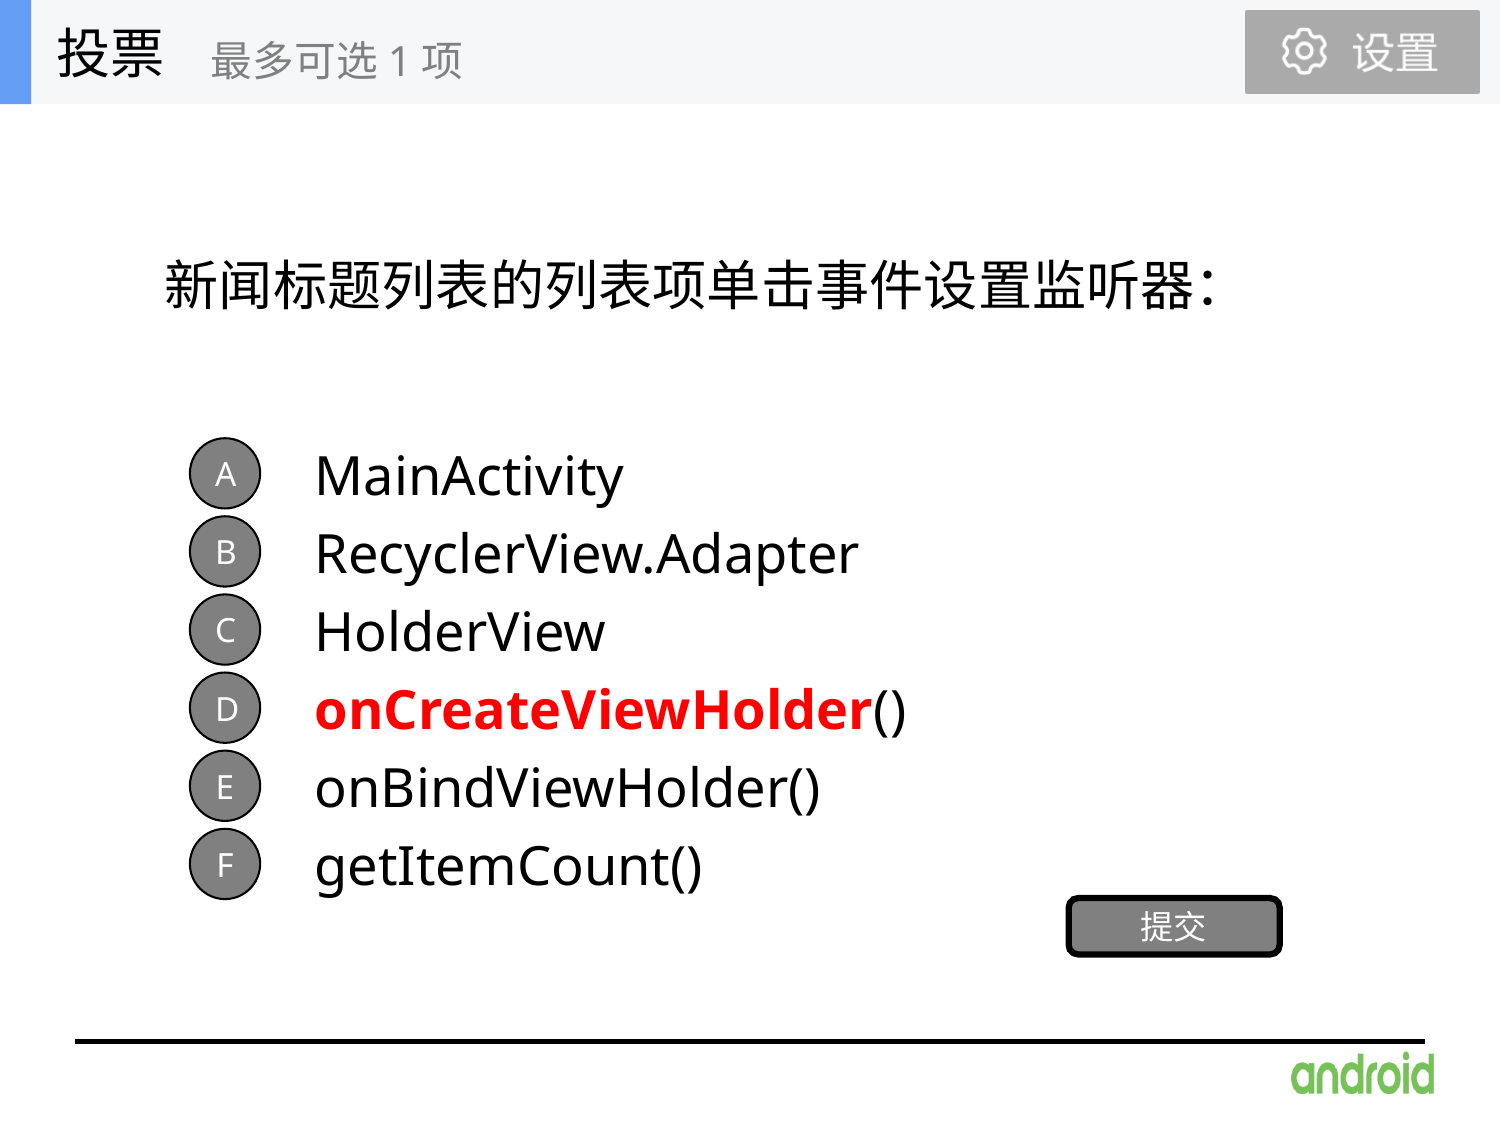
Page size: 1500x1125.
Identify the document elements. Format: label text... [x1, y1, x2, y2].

picture [1245, 10, 1480, 94]
text_box C [189, 593, 261, 666]
text_box MainActivity [299, 429, 1350, 507]
text_box onBindViewHolder() [299, 741, 1350, 819]
text_box onCreateViewHolder() [299, 663, 1350, 741]
text_box 提交 [1068, 908, 1281, 955]
text_box E [189, 750, 261, 822]
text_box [0, 0, 1500, 105]
text_box F [189, 828, 261, 900]
text_box getItemCount() [299, 819, 1350, 908]
text_box RecyclerView.Adapter [299, 507, 1350, 585]
picture [1291, 1051, 1434, 1094]
text_box B [189, 515, 261, 588]
text_box HolderView [299, 585, 1350, 663]
text_box 新闻标题列表的列表项单击事件设置监听器： [149, 197, 1350, 370]
text_box D [189, 671, 261, 744]
text_box A [189, 437, 261, 509]
